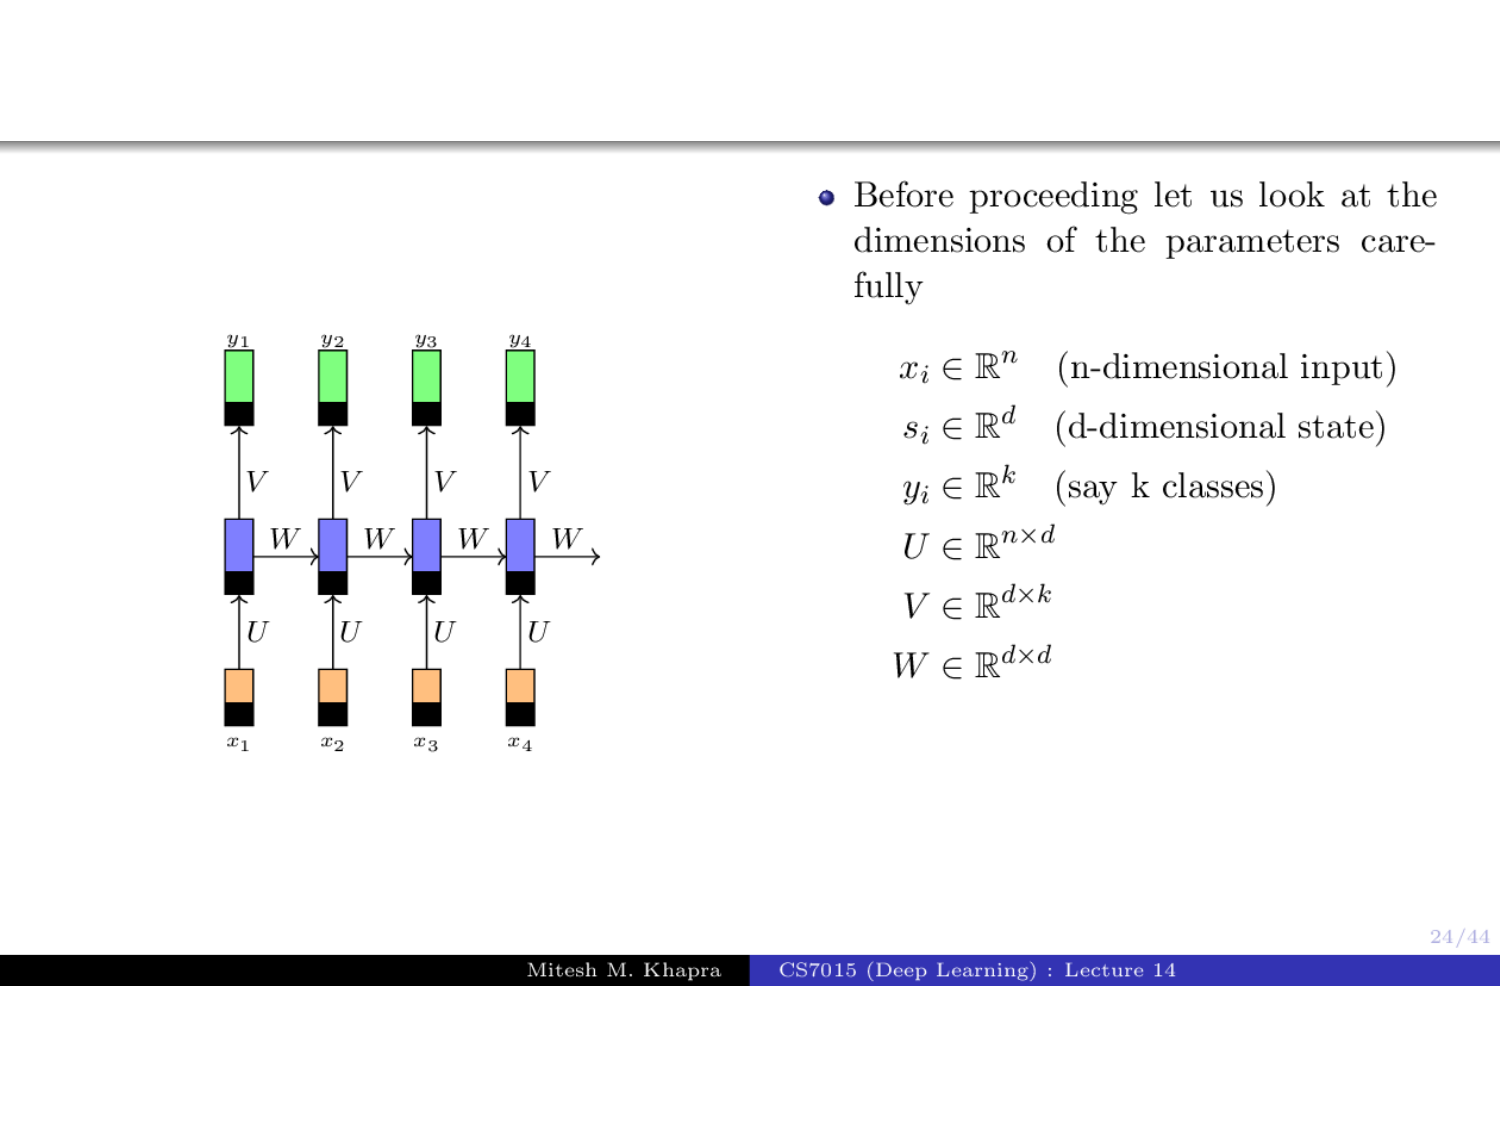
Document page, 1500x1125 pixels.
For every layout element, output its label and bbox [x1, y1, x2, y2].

picture [0, 141, 1500, 986]
